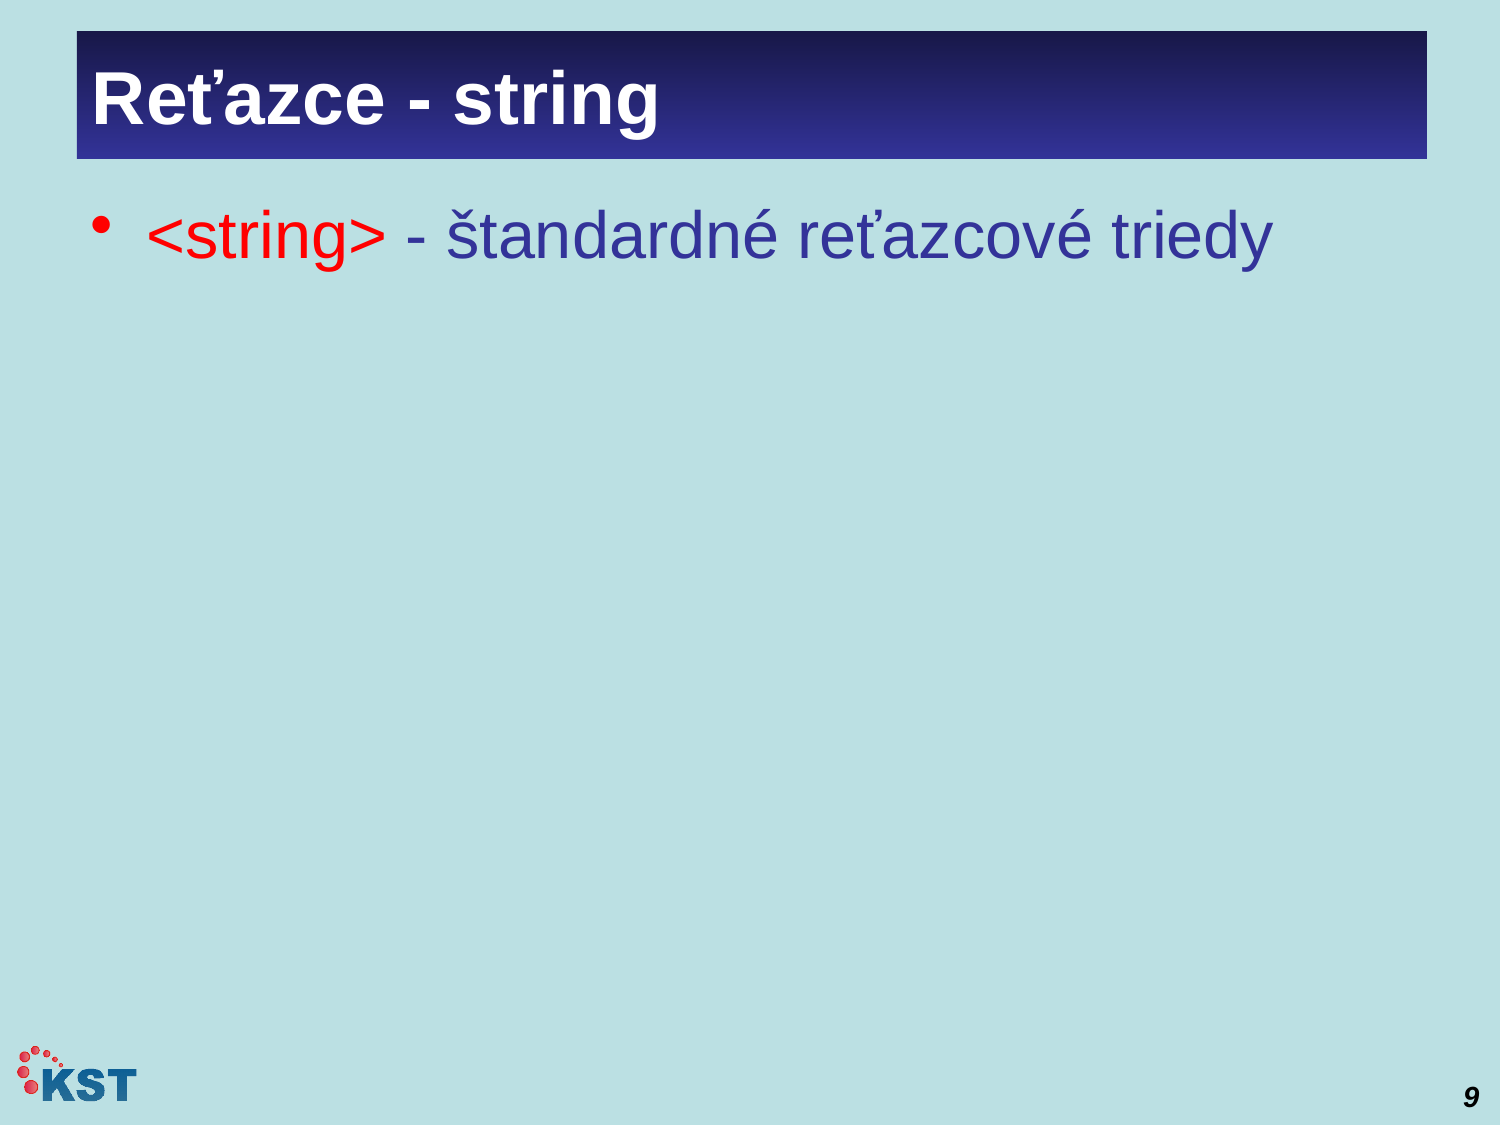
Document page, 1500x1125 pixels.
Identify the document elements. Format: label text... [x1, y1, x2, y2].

title Reťazce - string [76, 30, 1428, 159]
picture [17, 1046, 140, 1106]
list <string> - štandardné reťazcové triedy [75, 184, 1425, 1125]
text_box 9 [1414, 1070, 1495, 1118]
